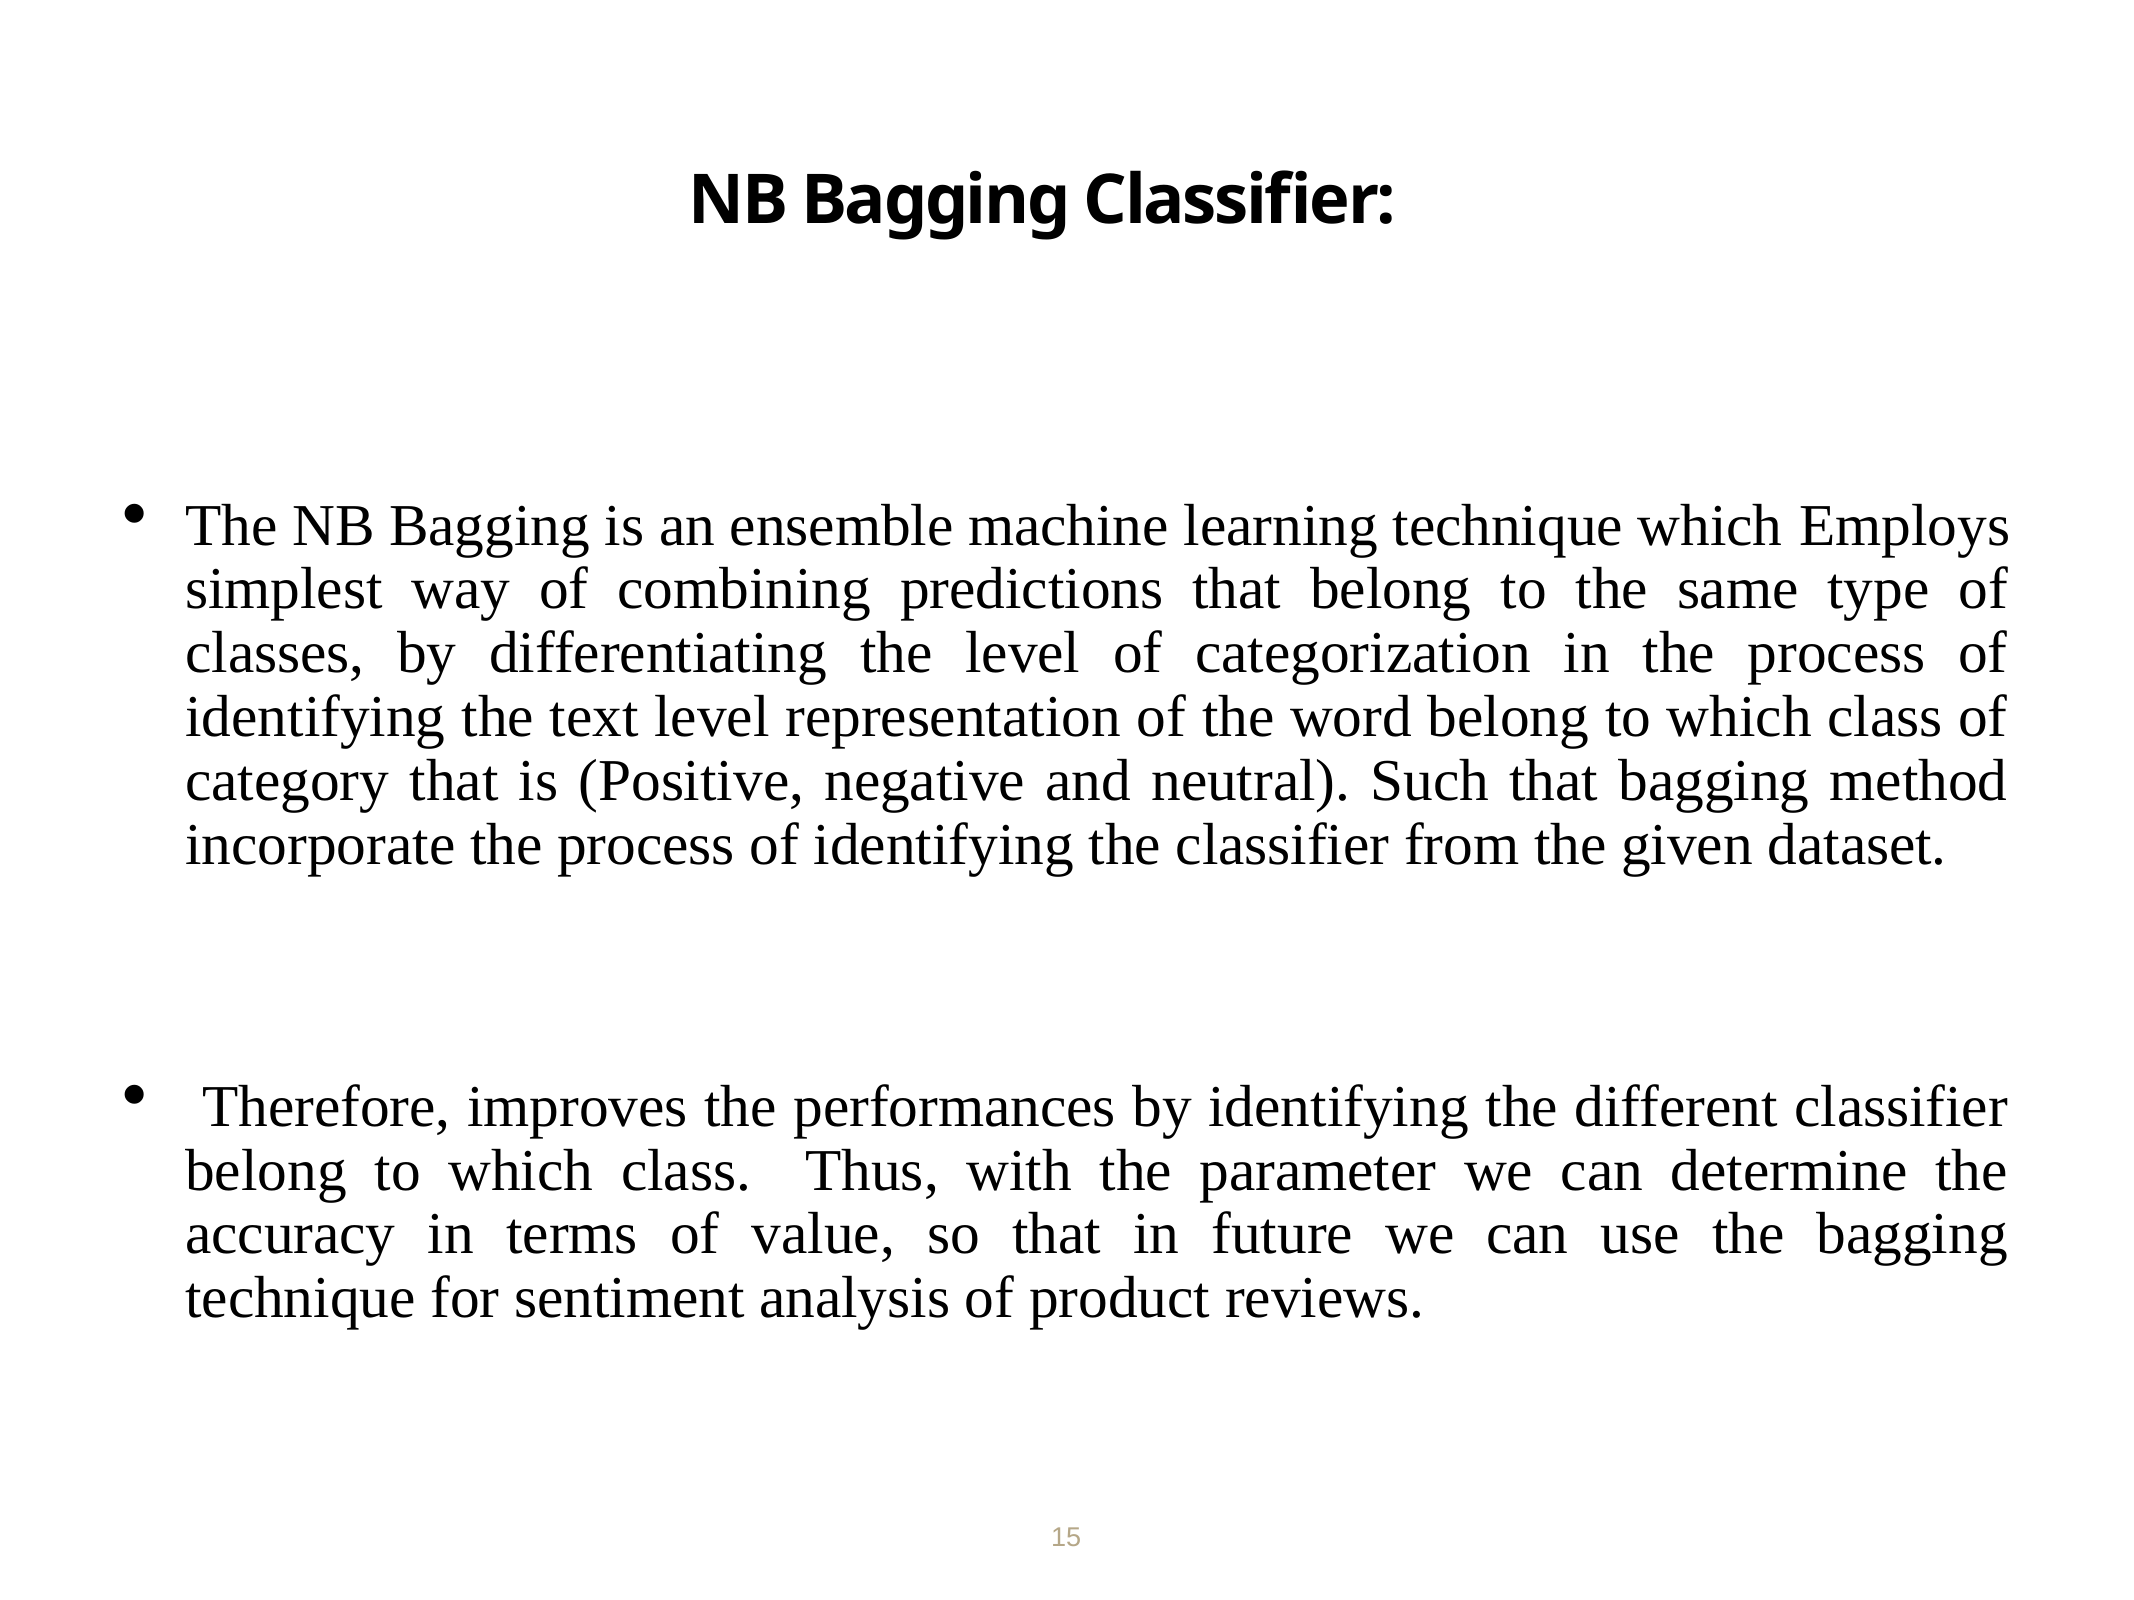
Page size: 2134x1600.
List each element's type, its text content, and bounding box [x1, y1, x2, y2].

list The NB Bagging is an ensemble machine learning technique which Employs simplest way of combining predictions that belong to the same type of classes, by differentiating the level of categorization in the process of identifying the text level representation of the word belong to which class of category that is (Positive, negative and neutral). Such that bagging method incorporate the process of identifying the classifier from the given dataset. Therefore, improves the performances by identifying the different classifier belong to which class. Thus, with the parameter we can determine the accuracy in terms of value, so that in future we can use the bagging technique for sentiment analysis of product reviews. [114, 484, 2020, 1486]
title NB Bagging Classifier: [89, 162, 1996, 330]
slide_number 15 [1041, 1509, 1091, 1561]
